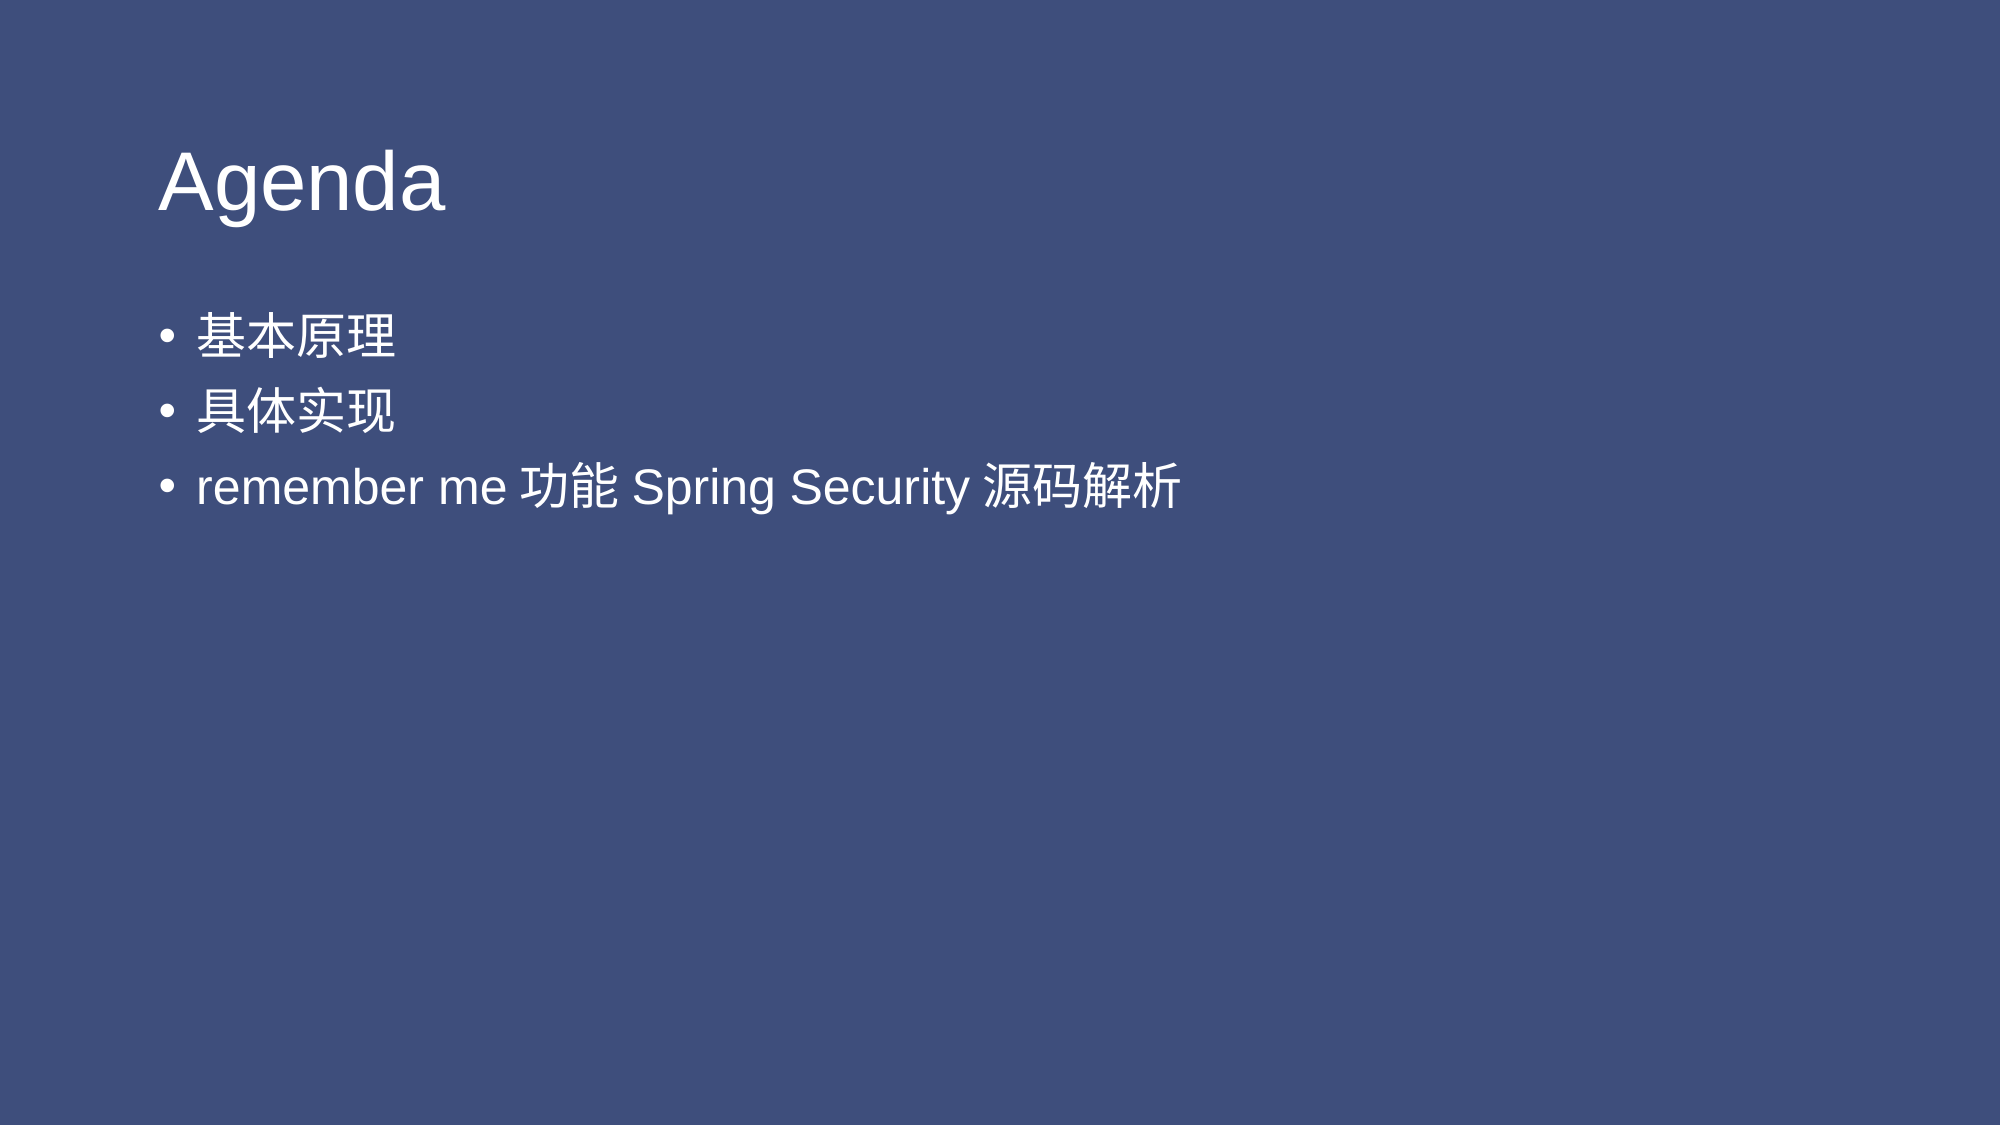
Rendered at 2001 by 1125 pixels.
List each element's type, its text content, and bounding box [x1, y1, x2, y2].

list 基本原理 具体实现 remember me功能Spring Security源码解析 [143, 303, 1857, 1013]
title Agenda [143, 54, 1857, 280]
